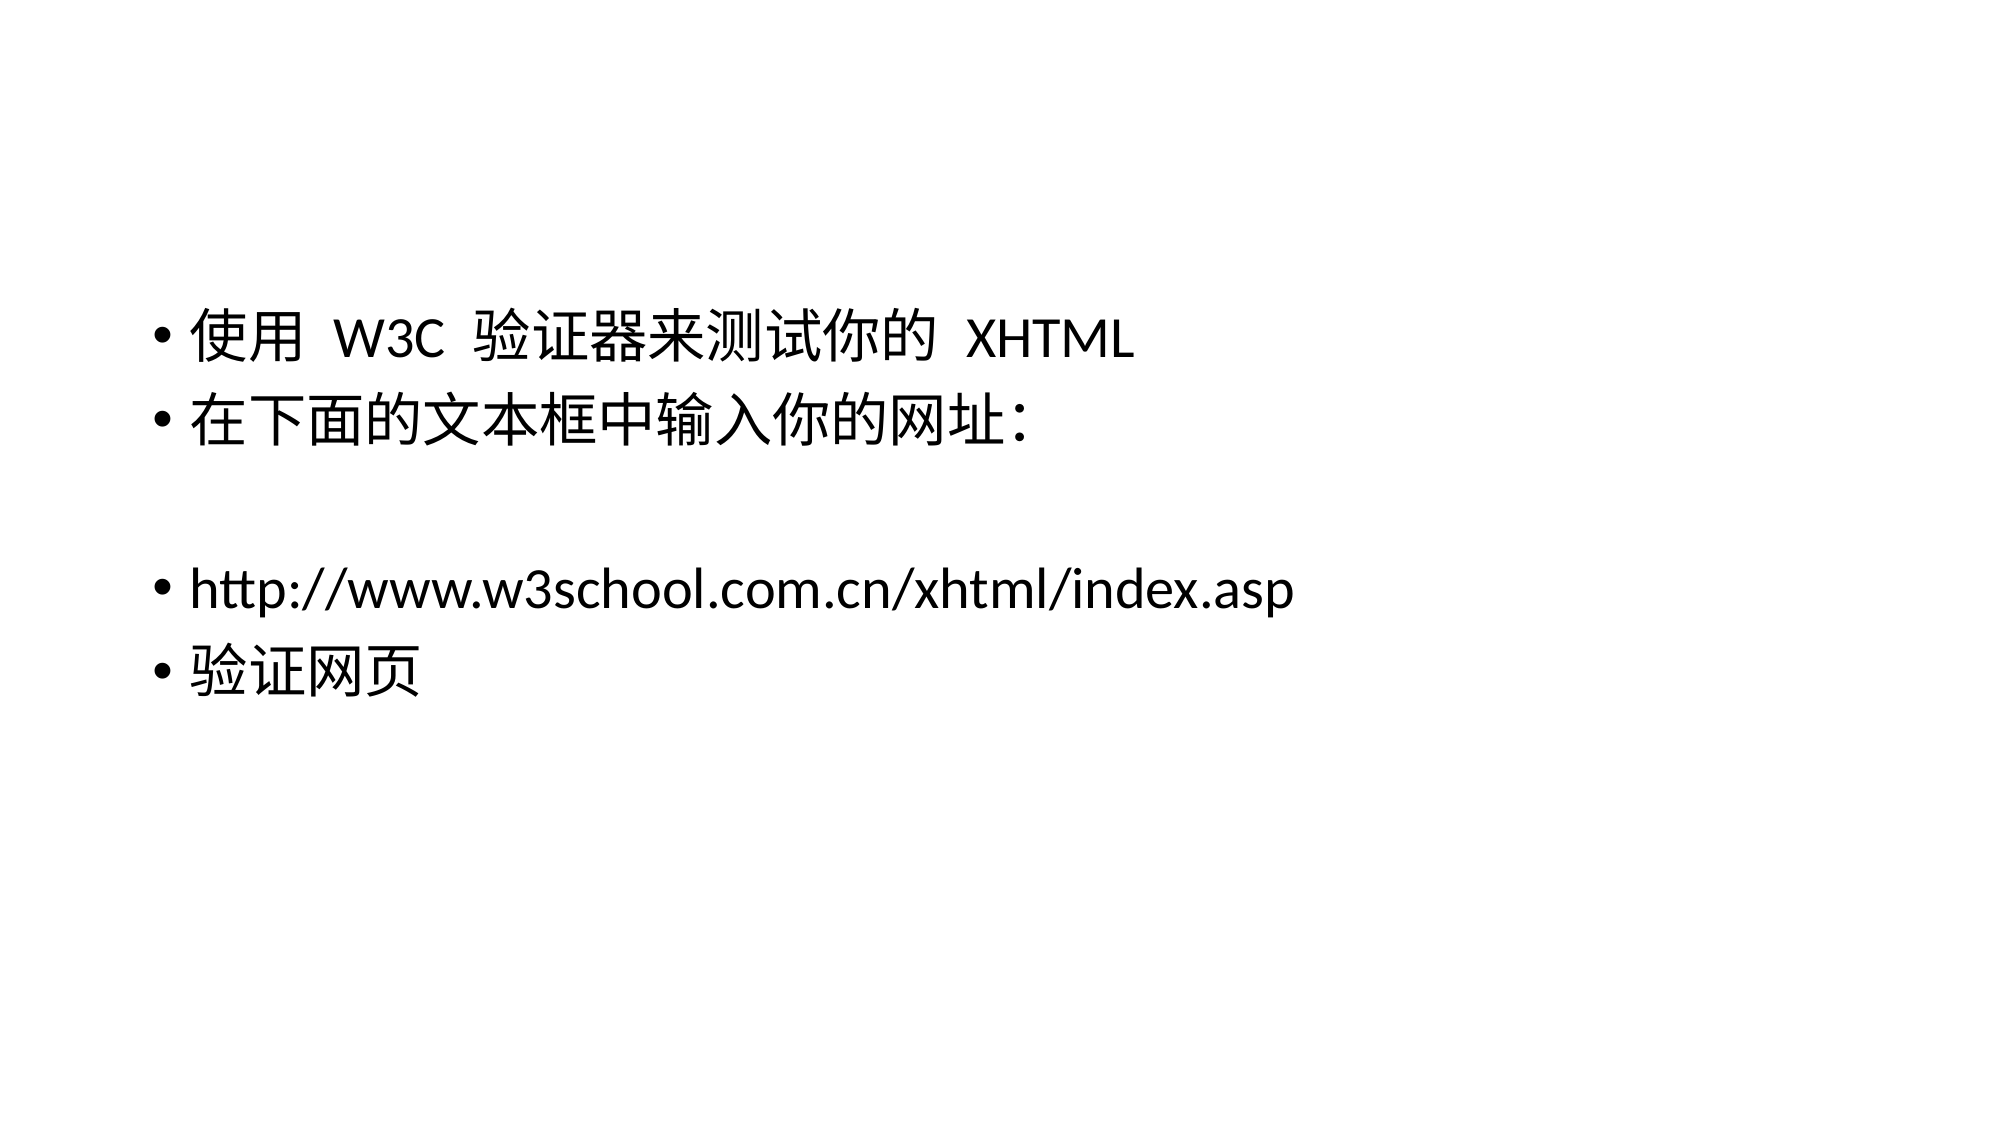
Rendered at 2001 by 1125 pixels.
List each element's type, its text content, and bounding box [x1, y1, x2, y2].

list 使用 W3C 验证器来测试你的 XHTML 在下面的文本框中输入你的网址： http://www.w3school.com.cn/xhtml/index.asp 验证网页 [137, 299, 1863, 1014]
